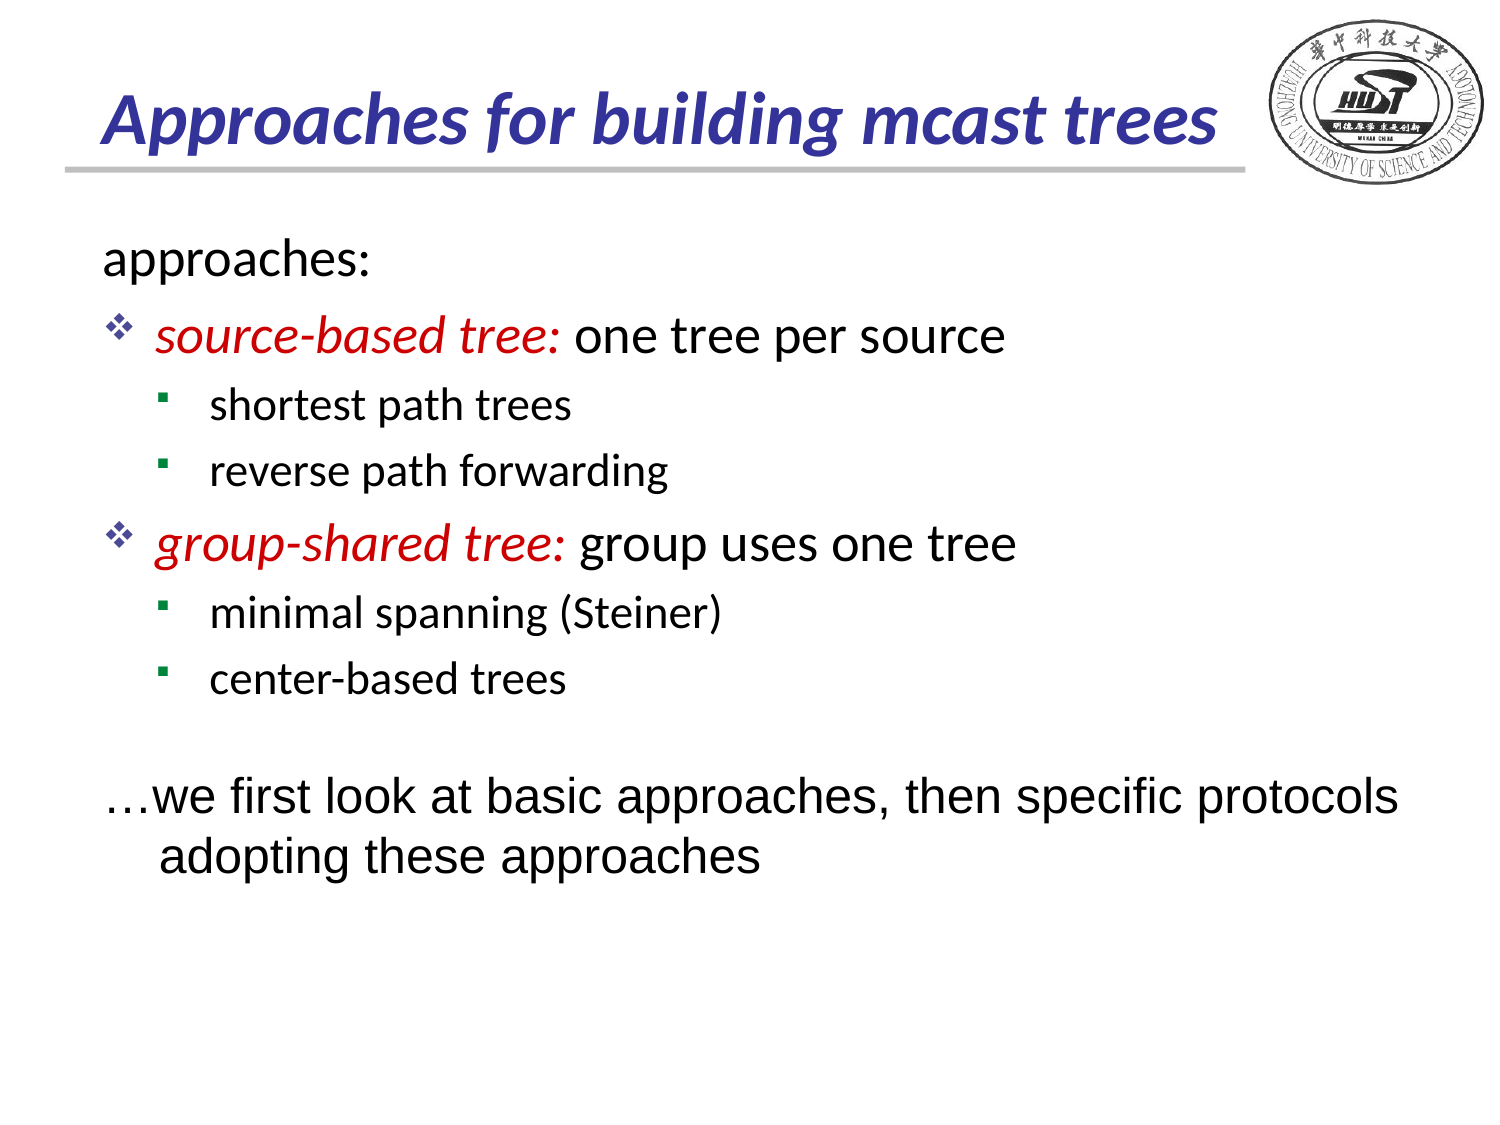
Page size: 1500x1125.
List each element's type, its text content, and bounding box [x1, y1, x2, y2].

title Approaches for building mcast trees [87, 54, 1258, 167]
text_box …we first look at basic approaches, then specific protocols adopting these approaches [87, 756, 1450, 982]
list approaches: source-based tree: one tree per source shortest path trees reverse path forwarding group-shared tree: group uses one tree minimal spanning (Steiner) center-based trees [87, 215, 1363, 716]
picture [1257, 18, 1489, 185]
